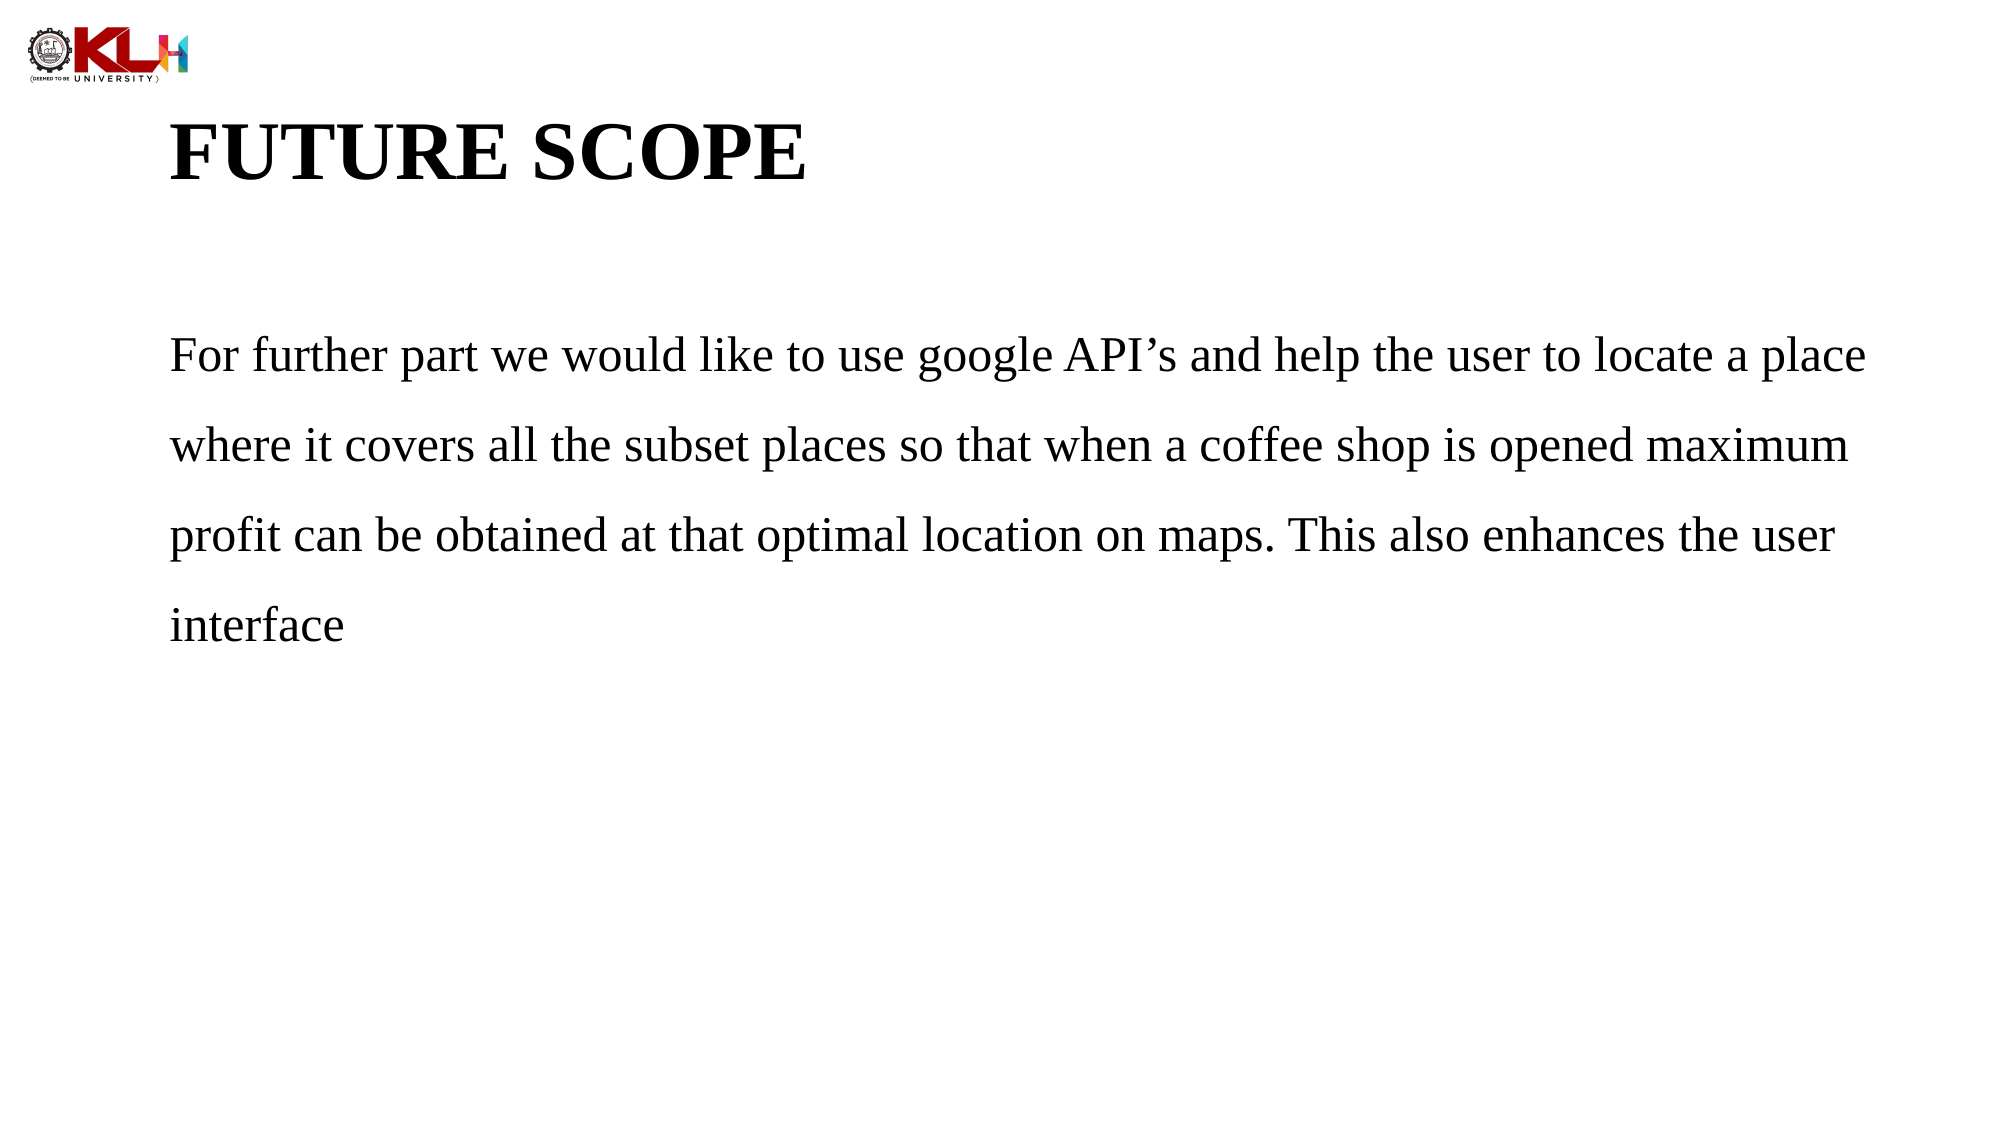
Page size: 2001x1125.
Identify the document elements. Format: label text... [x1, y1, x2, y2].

text_box FUTURE SCOPE [154, 100, 1880, 241]
picture [24, 0, 193, 101]
text_box For further part we would like to use google API’s and help the user to locate a place where it covers all the subset places so that when a coffee shop is opened maximum profit can be obtained at that optimal location on maps. This also enhances the user interface [154, 283, 1891, 749]
